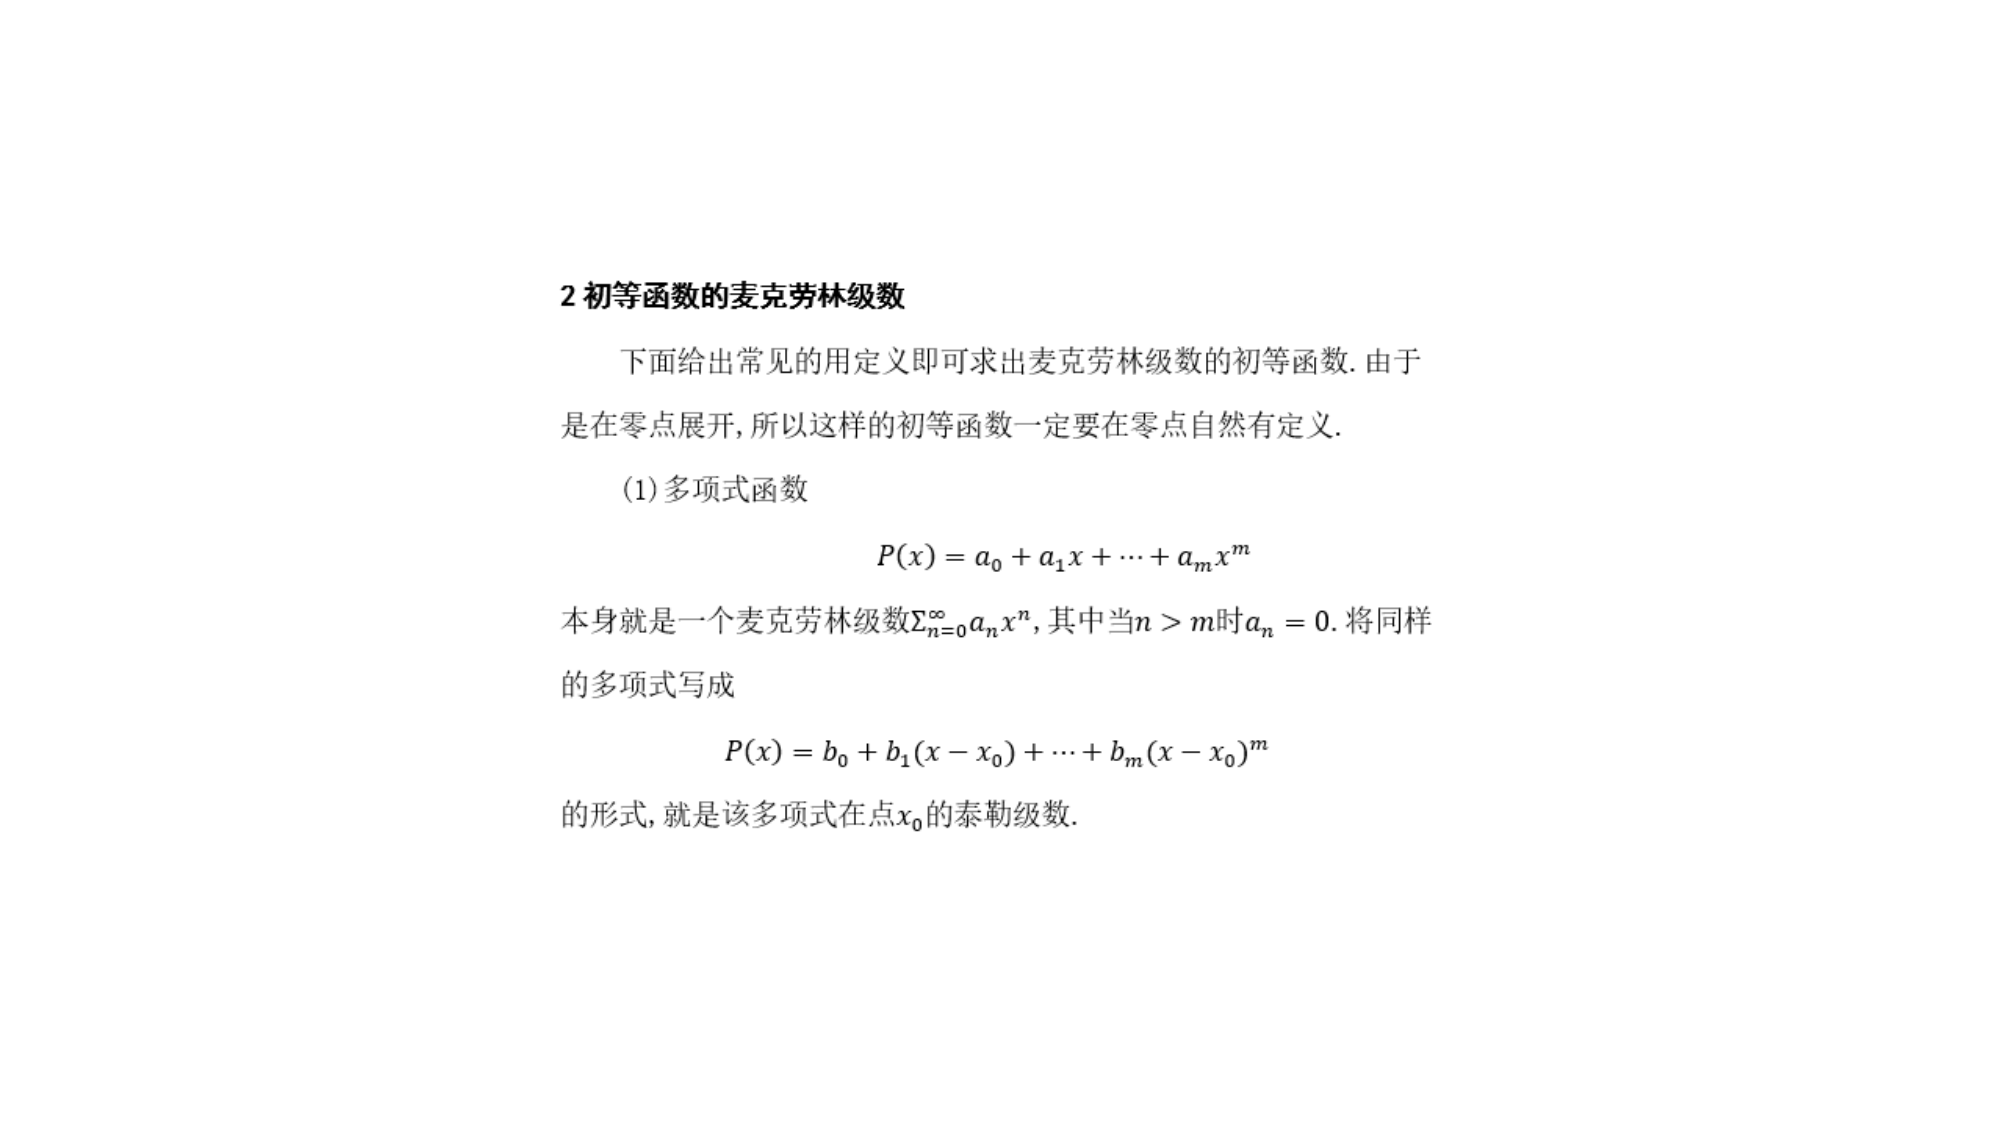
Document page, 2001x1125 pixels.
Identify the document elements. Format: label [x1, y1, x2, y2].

picture [543, 253, 1457, 872]
